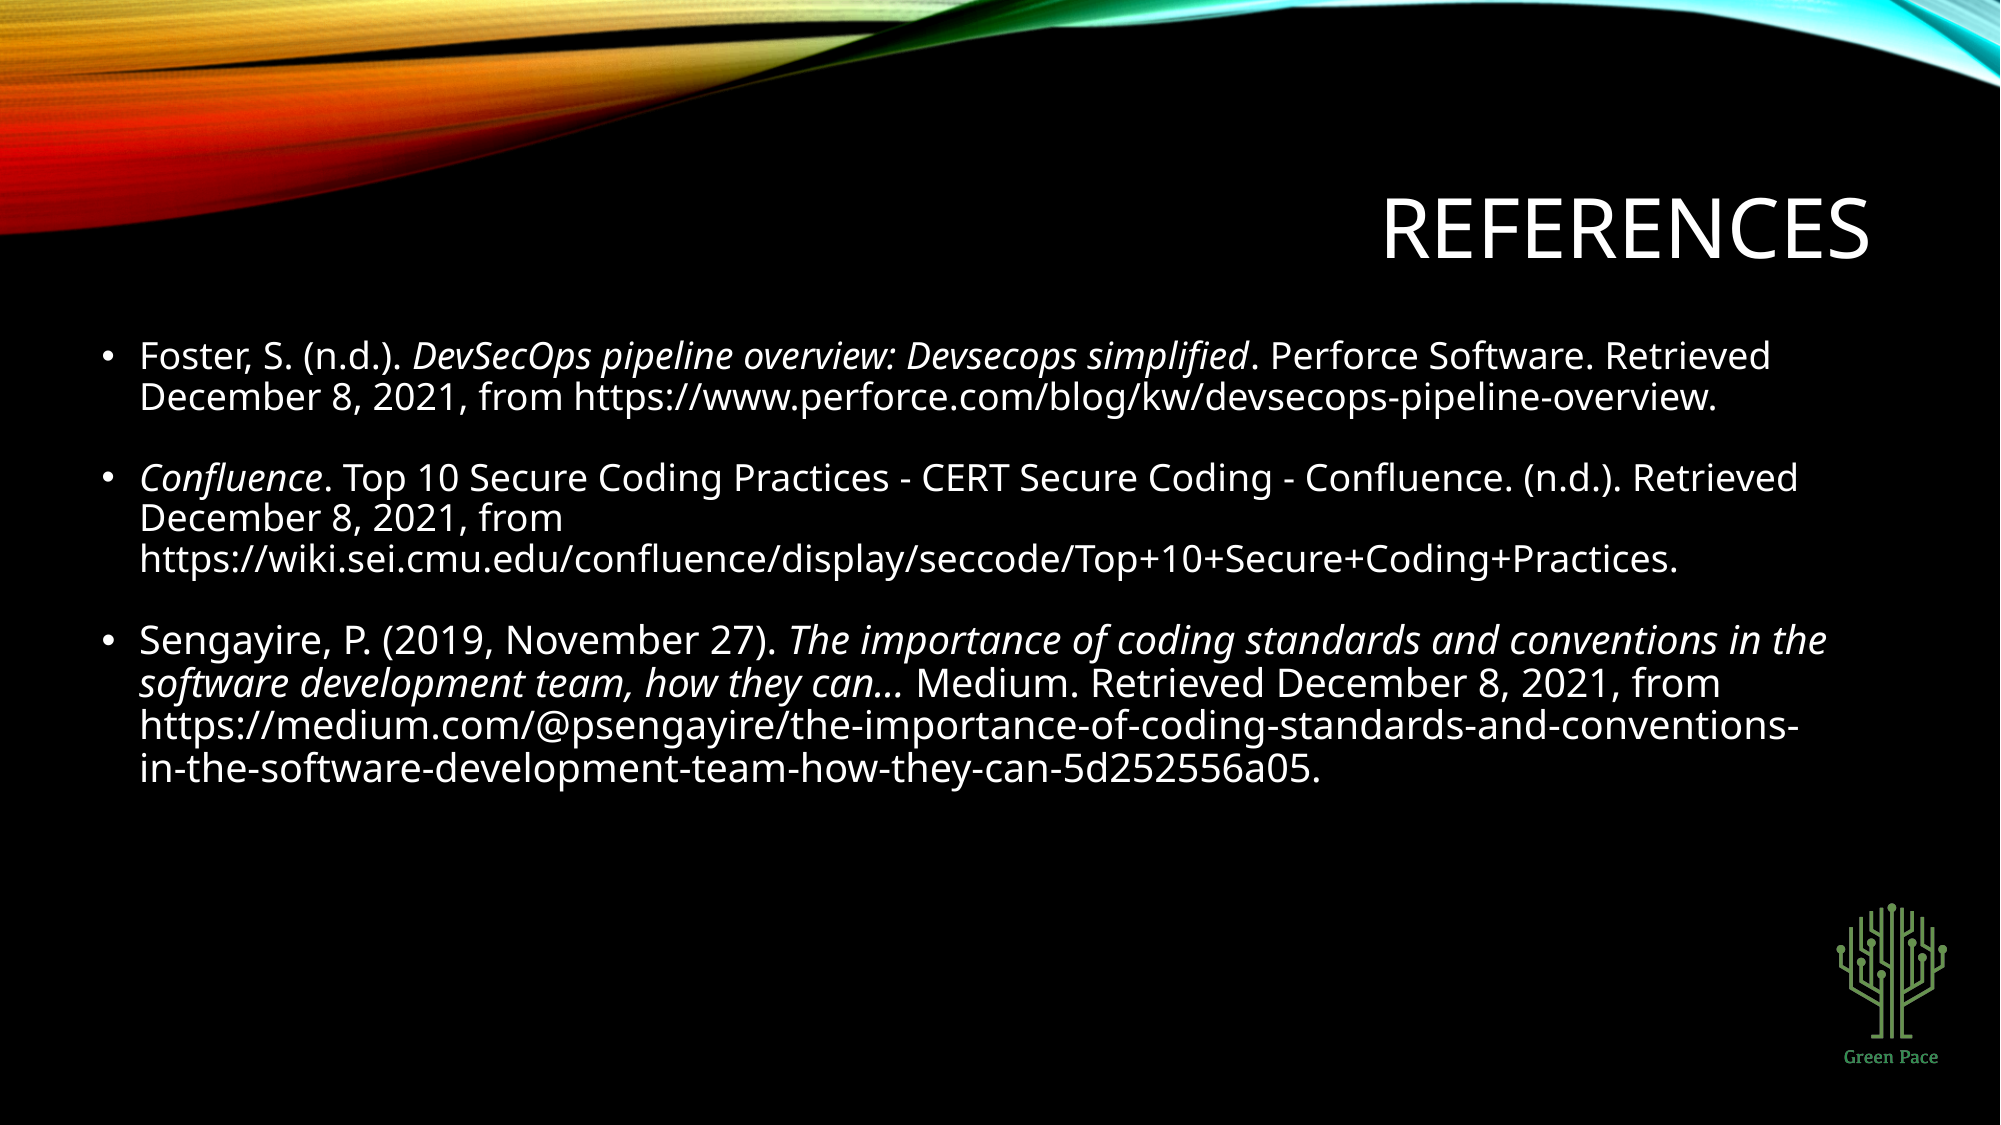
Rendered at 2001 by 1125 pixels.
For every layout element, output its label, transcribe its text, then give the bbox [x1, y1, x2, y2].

list Foster, S. (n.d.). DevSecOps pipeline overview: Devsecops simplified. Perforce Software. Retrieved December 8, 2021, from https://www.perforce.com/blog/kw/devsecops-pipeline-overview. Confluence. Top 10 Secure Coding Practices - CERT Secure Coding - Confluence. (n.d.). Retrieved December 8, 2021, from https://wiki.sei.cmu.edu/confluence/display/seccode/Top+10+Secure+Coding+Practices. Sengayire, P. (2019, November 27). The importance of coding standards and conventions in the software development team, how they can... Medium. Retrieved December 8, 2021, from https://medium.com/@psengayire/the-importance-of-coding-standards-and-conventions-in-the-software-development-team-how-they-can-5d252556a05. [86, 284, 1862, 946]
picture [1817, 892, 1964, 1082]
title REFERENCES [474, 125, 1888, 338]
picture [0, 0, 2000, 237]
